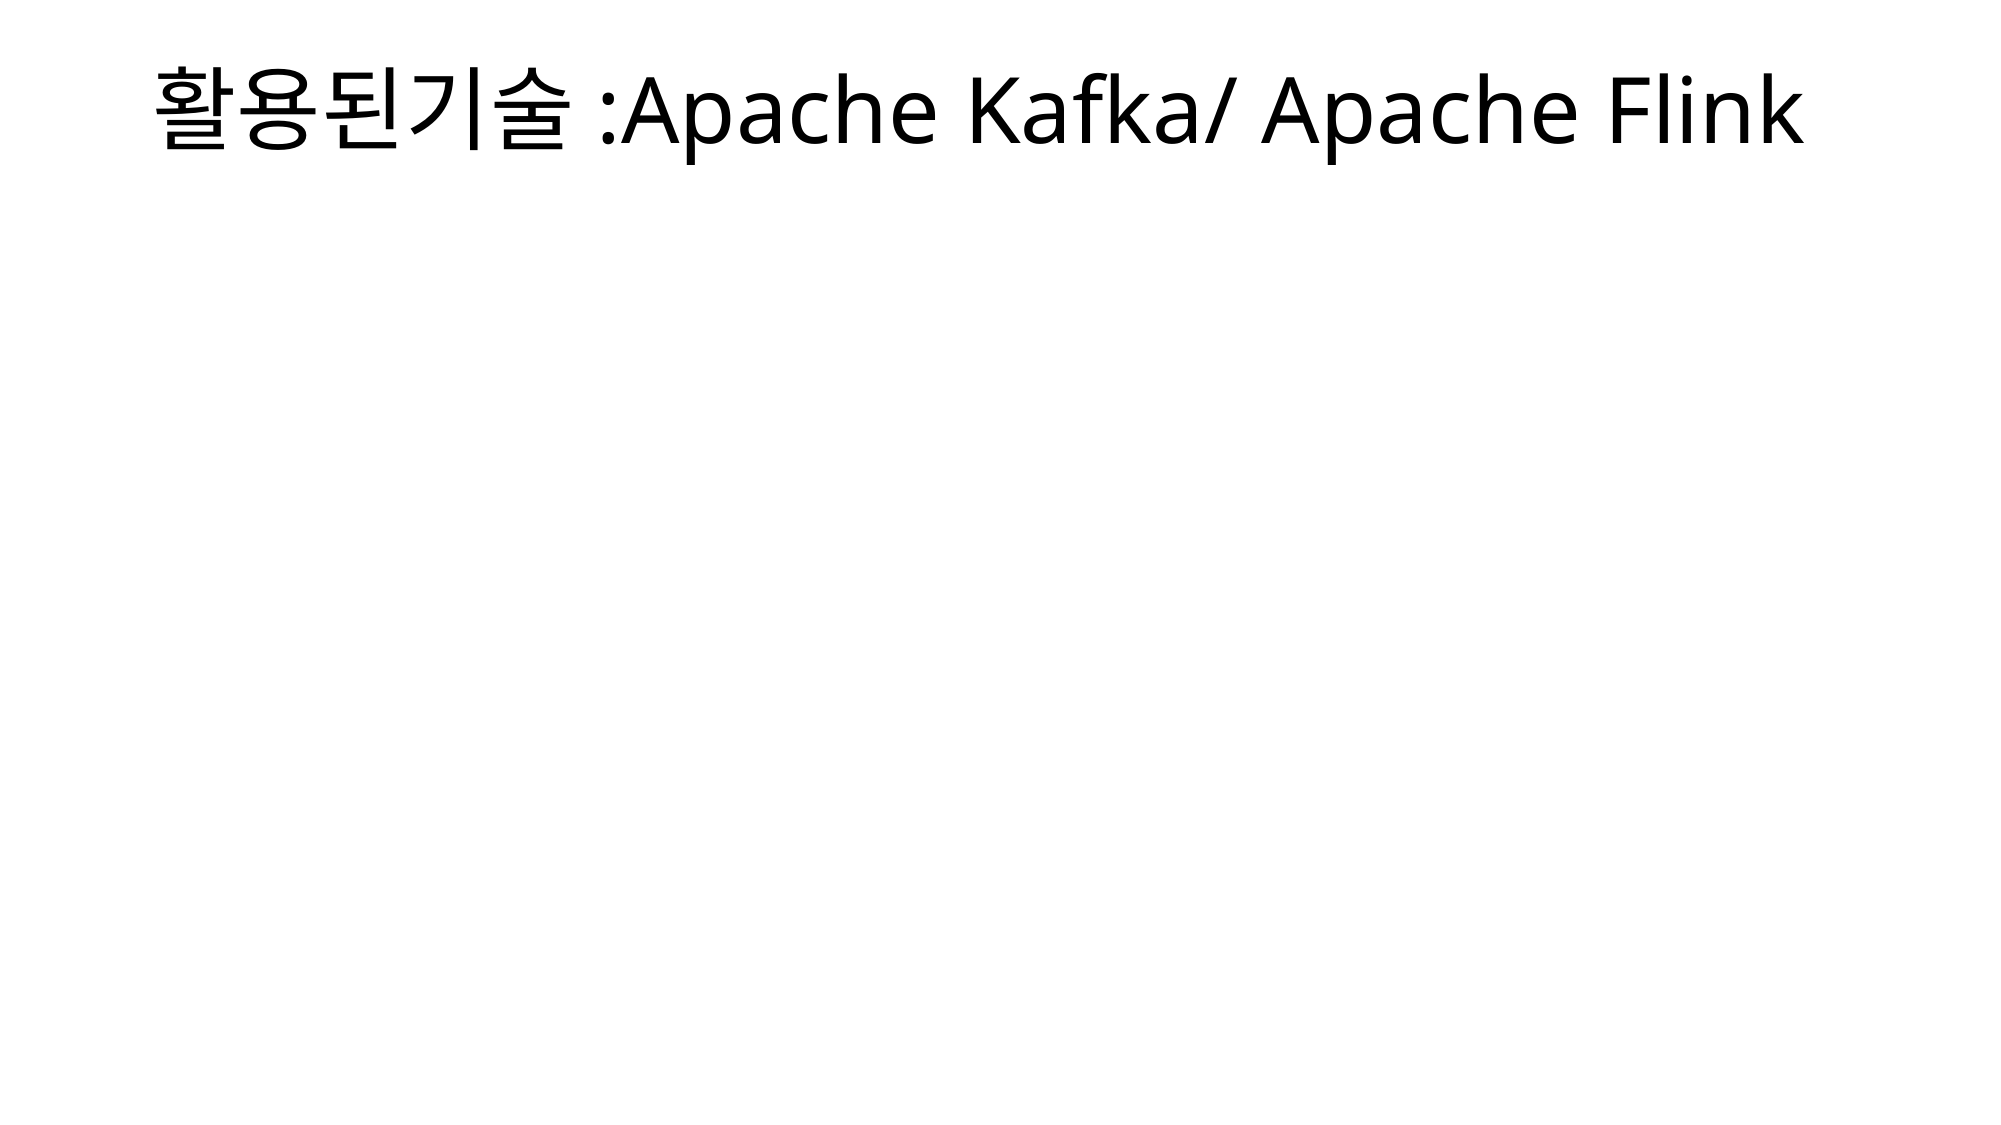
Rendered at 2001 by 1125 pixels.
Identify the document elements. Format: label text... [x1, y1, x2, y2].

title 활용된기술:Apache Kafka/ Apache Flink [137, 59, 1863, 278]
